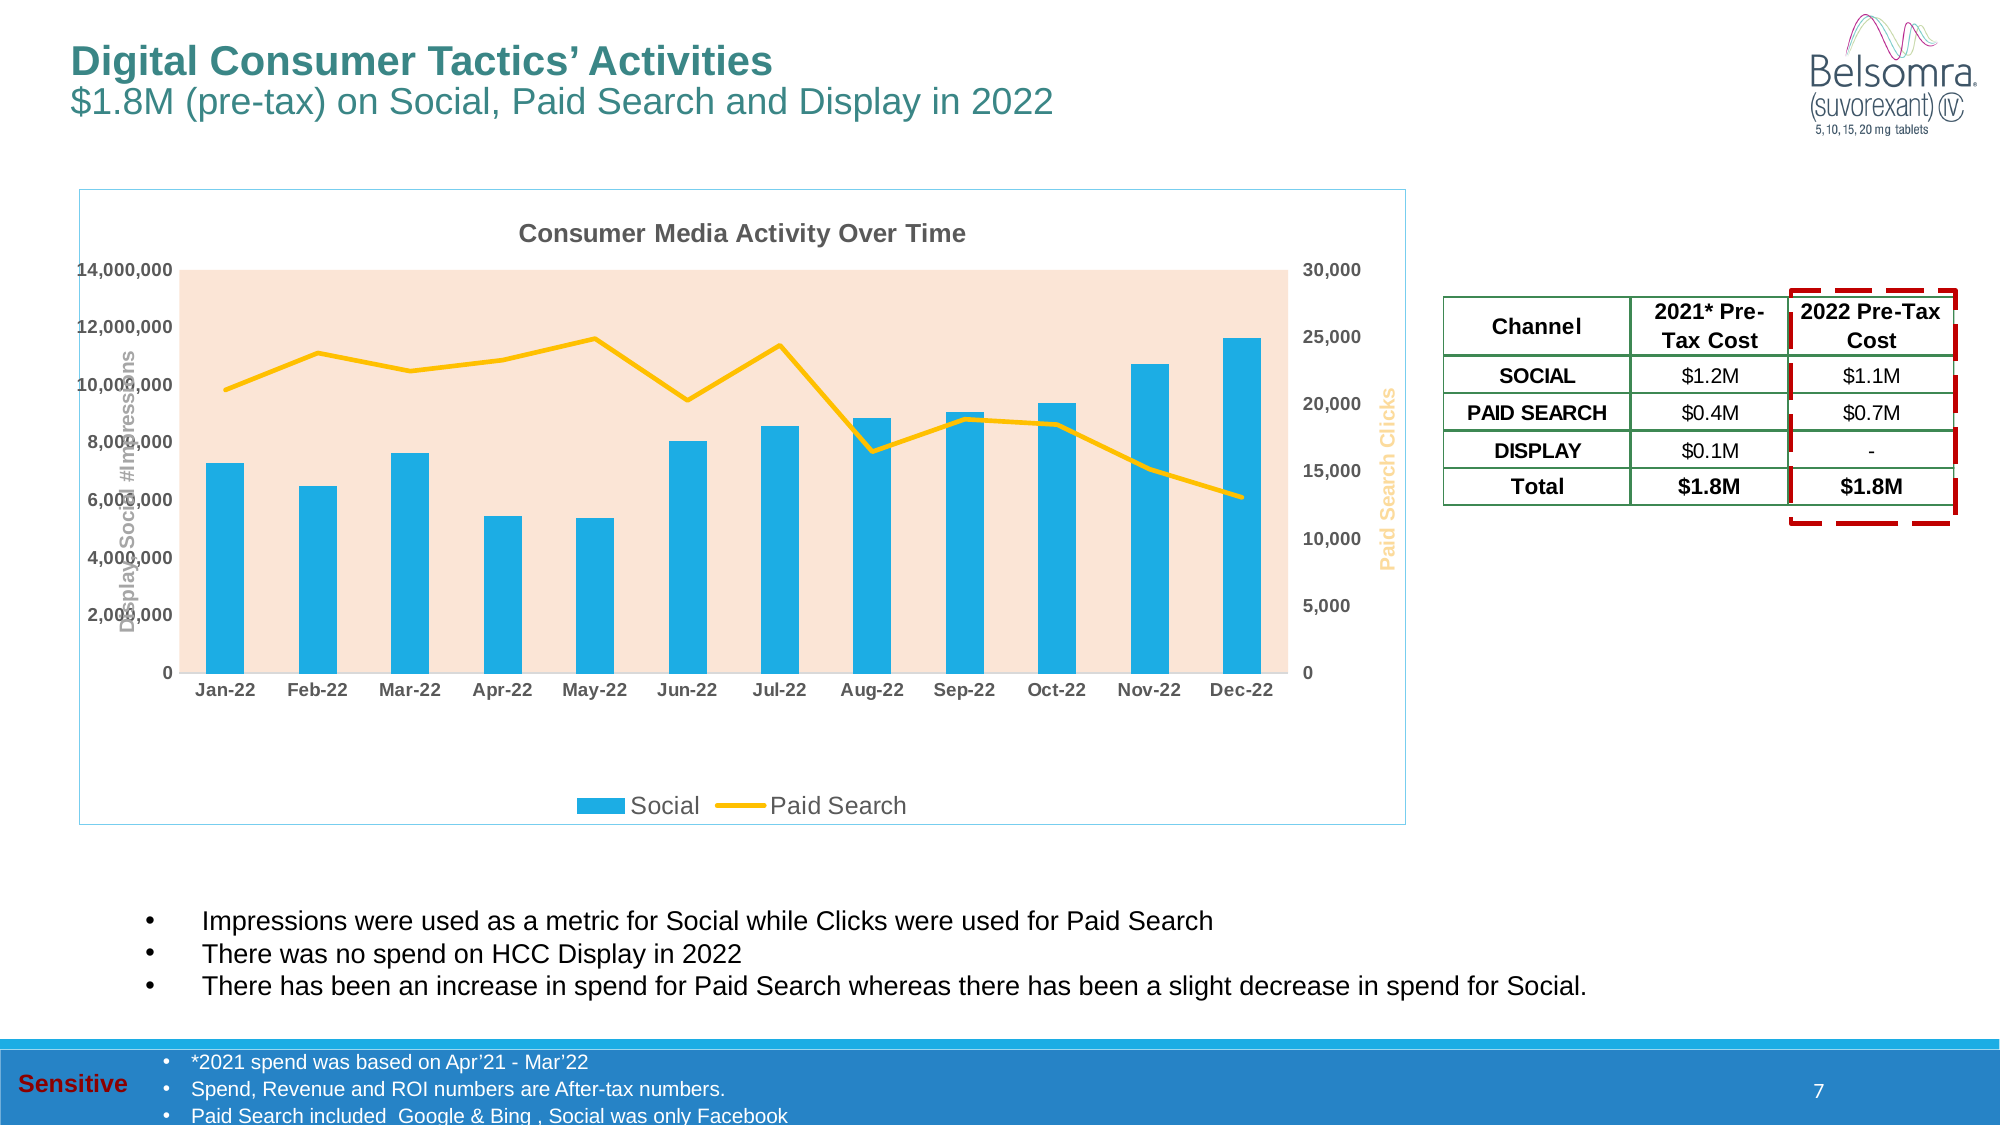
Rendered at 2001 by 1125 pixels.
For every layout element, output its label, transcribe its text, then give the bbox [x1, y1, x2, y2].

picture [1810, 14, 1977, 136]
text_box Impressions were used as a metric for Social while Clicks were used for Paid Search There was no spend on HCC Display in 2022 There has been an increase in spend for Paid Search whereas there has been a slight decrease in spend for Social. [55, 896, 1822, 1009]
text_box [1442, 296, 1957, 508]
slide_number 7 [1690, 1059, 1840, 1120]
chart [76, 189, 1407, 826]
text_box [1790, 514, 1957, 525]
text_box [1790, 289, 1956, 293]
text_box *2021 spend was based on Apr’21 - Mar’22 Spend, Revenue and ROI numbers are After-tax numbers. Paid Search included Google & Bing , Social was only Facebook [148, 1039, 1690, 1125]
text_box Digital Consumer Tactics’ Activities $1.8M (pre-tax) on Social, Paid Search and Display in 2022 [55, 34, 1808, 130]
